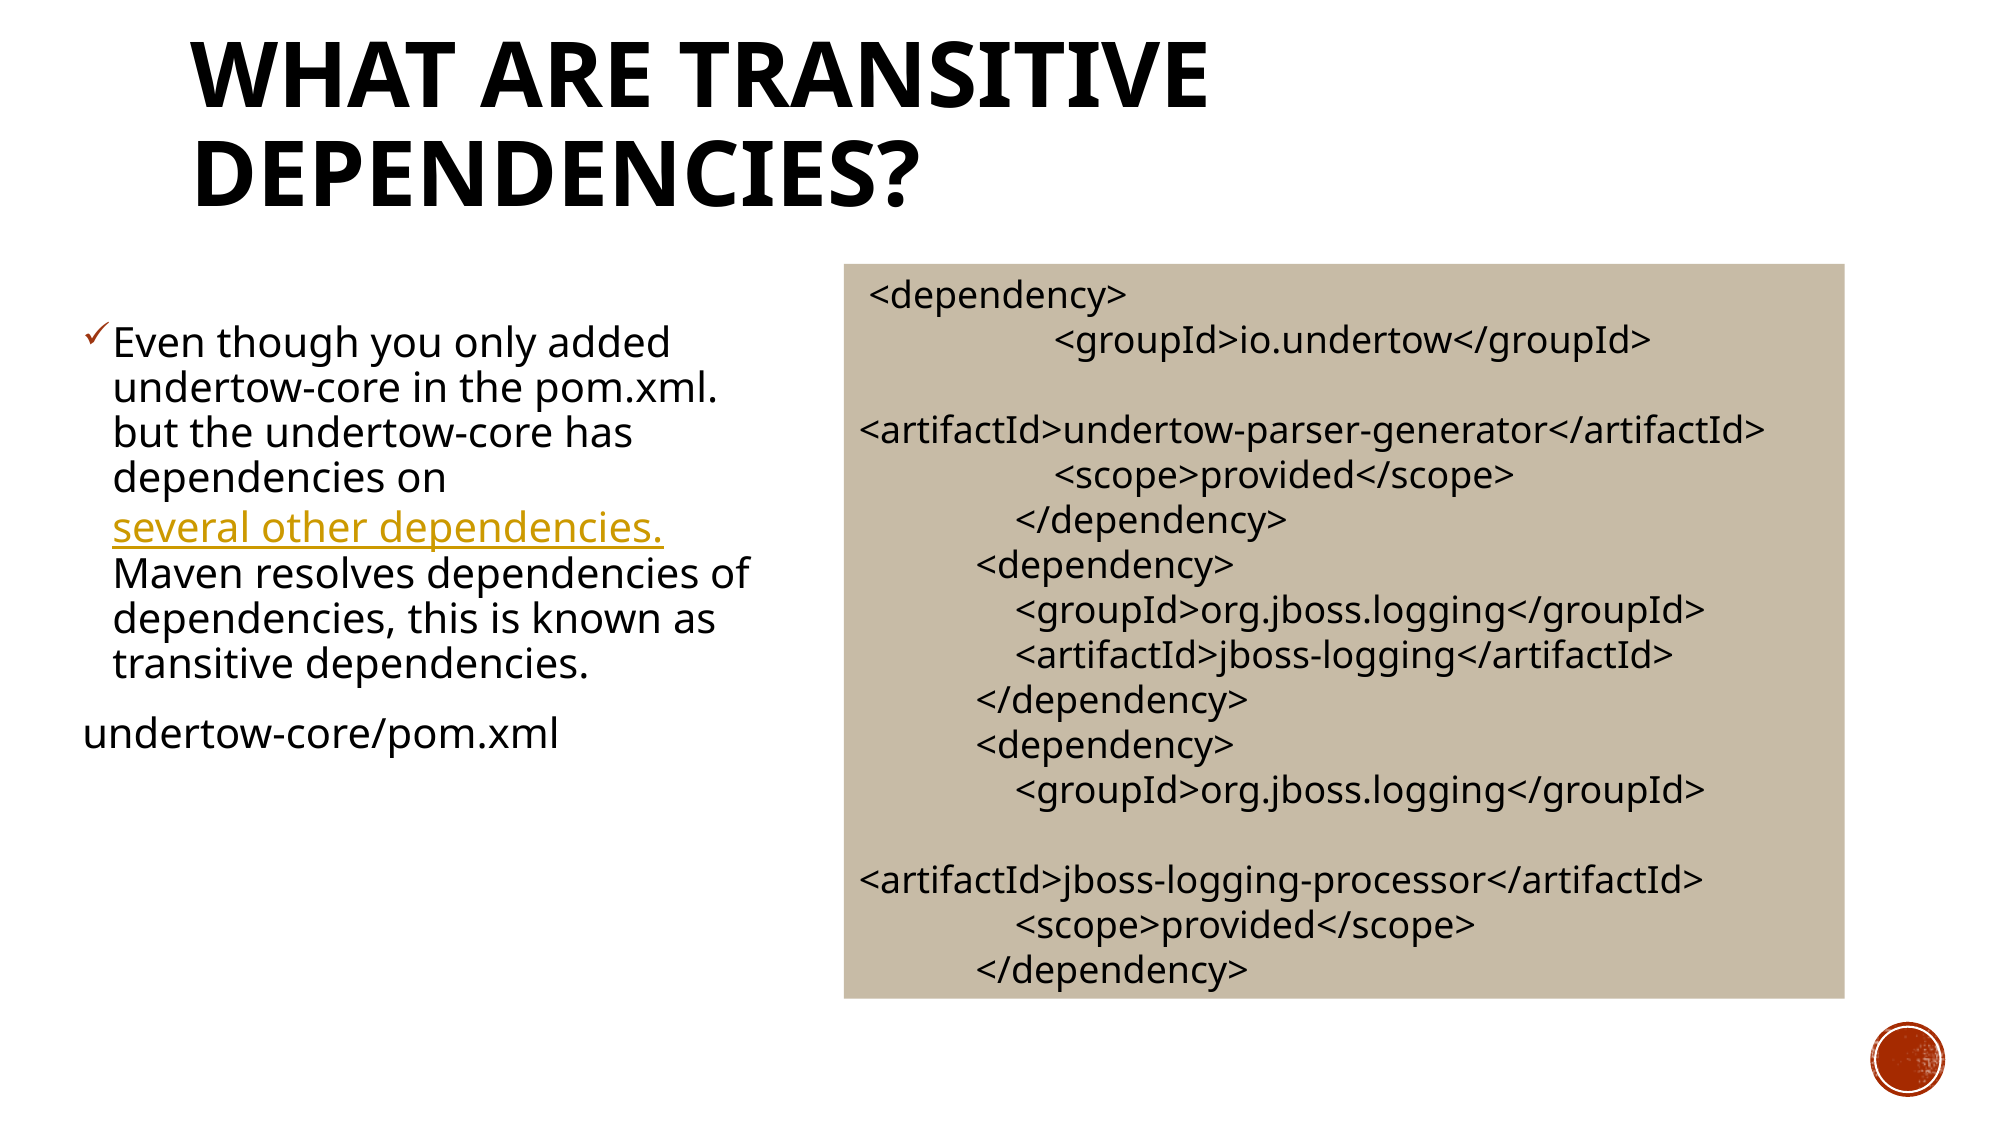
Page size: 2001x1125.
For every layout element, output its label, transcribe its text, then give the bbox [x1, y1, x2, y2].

title What are transitive dependencies? [175, 20, 1826, 344]
list Even though you only added undertow-core in the pom.xml. but the undertow-core has dependencies on several other dependencies. Maven resolves dependencies of dependencies, this is known as transitive dependencies. undertow-core/pom.xml [67, 313, 768, 1105]
text_box <dependency> <groupId>io.undertow</groupId> <artifactId>undertow-parser-generator</artifactId> <scope>provided</scope> </dependency> <dependency> <groupId>org.jboss.logging</groupId> <artifactId>jboss-logging</artifactId> </dependency> <dependency> <groupId>org.jboss.logging</groupId> <artifactId>jboss-logging-processor</artifactId> <scope>provided</scope> </dependency> [843, 263, 1845, 999]
